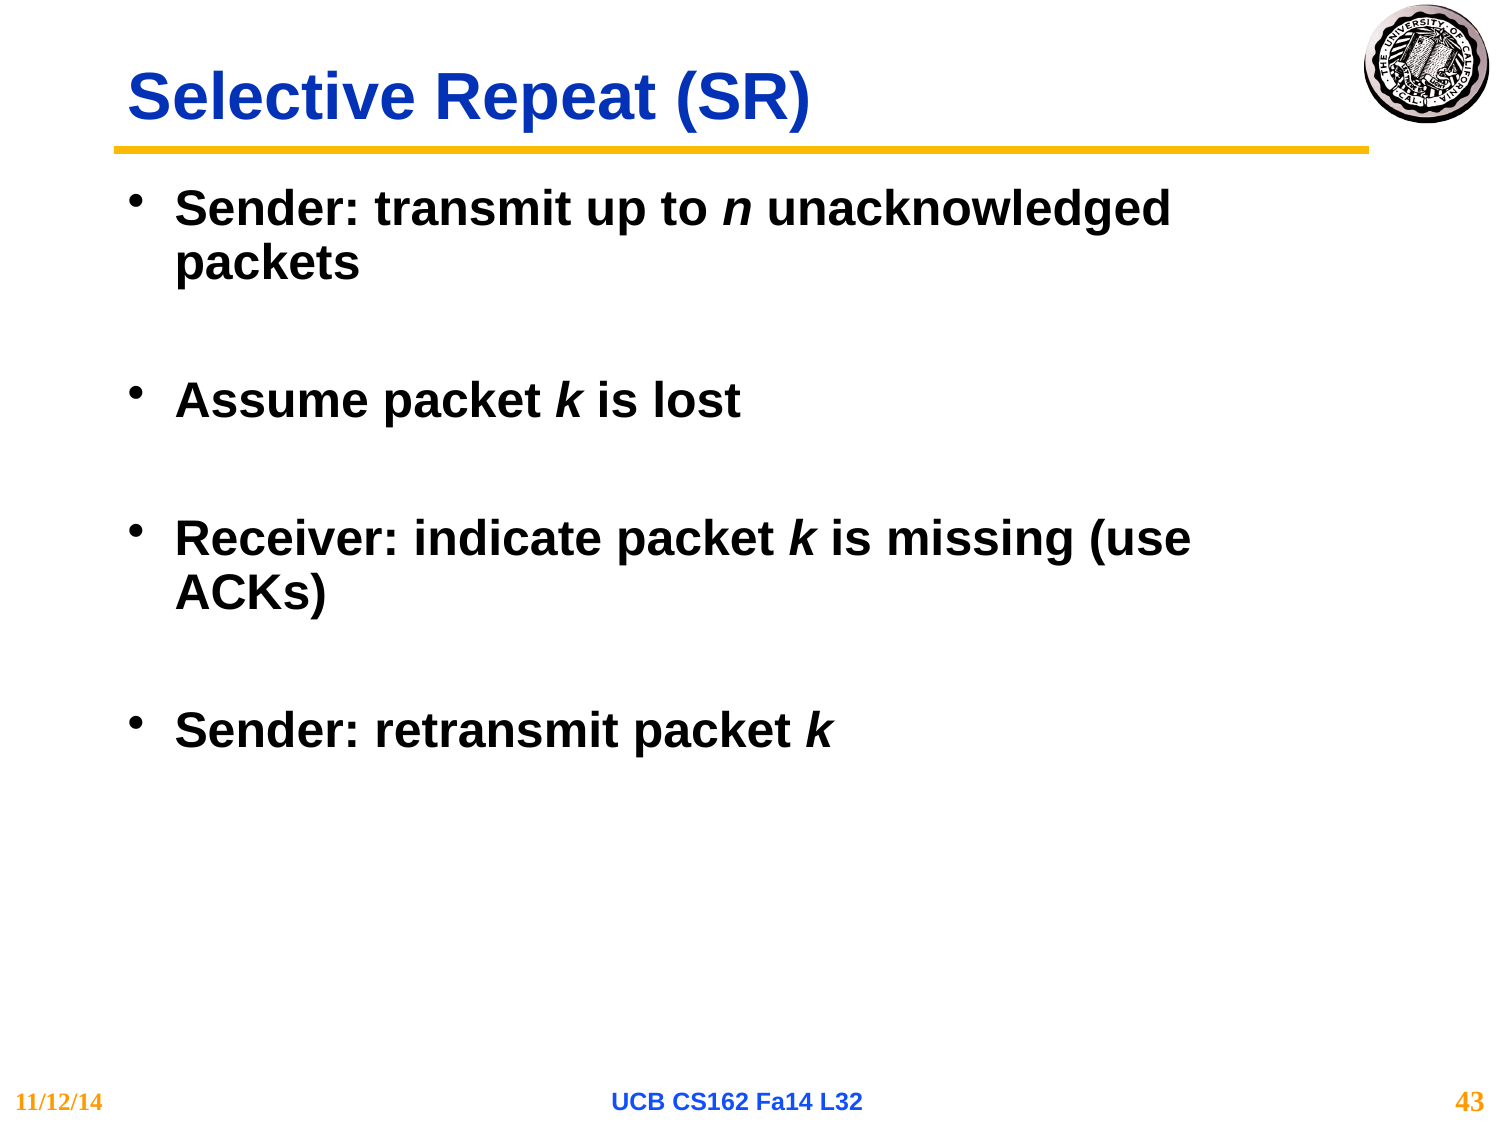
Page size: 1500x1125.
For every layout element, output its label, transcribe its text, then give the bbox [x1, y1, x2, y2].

picture [1350, 0, 1500, 127]
footer UCB CS162 Fa14 L32 [499, 1074, 976, 1125]
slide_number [0, 1074, 251, 1125]
slide_number 43 [1412, 1074, 1500, 1125]
title Selective Repeat (SR) [112, 37, 1375, 159]
list Sender: transmit up to n unacknowledged packets Assume packet k is lost Receiver: indicate packet k is missing (use ACKs) Sender: retransmit packet k [112, 174, 1363, 1038]
